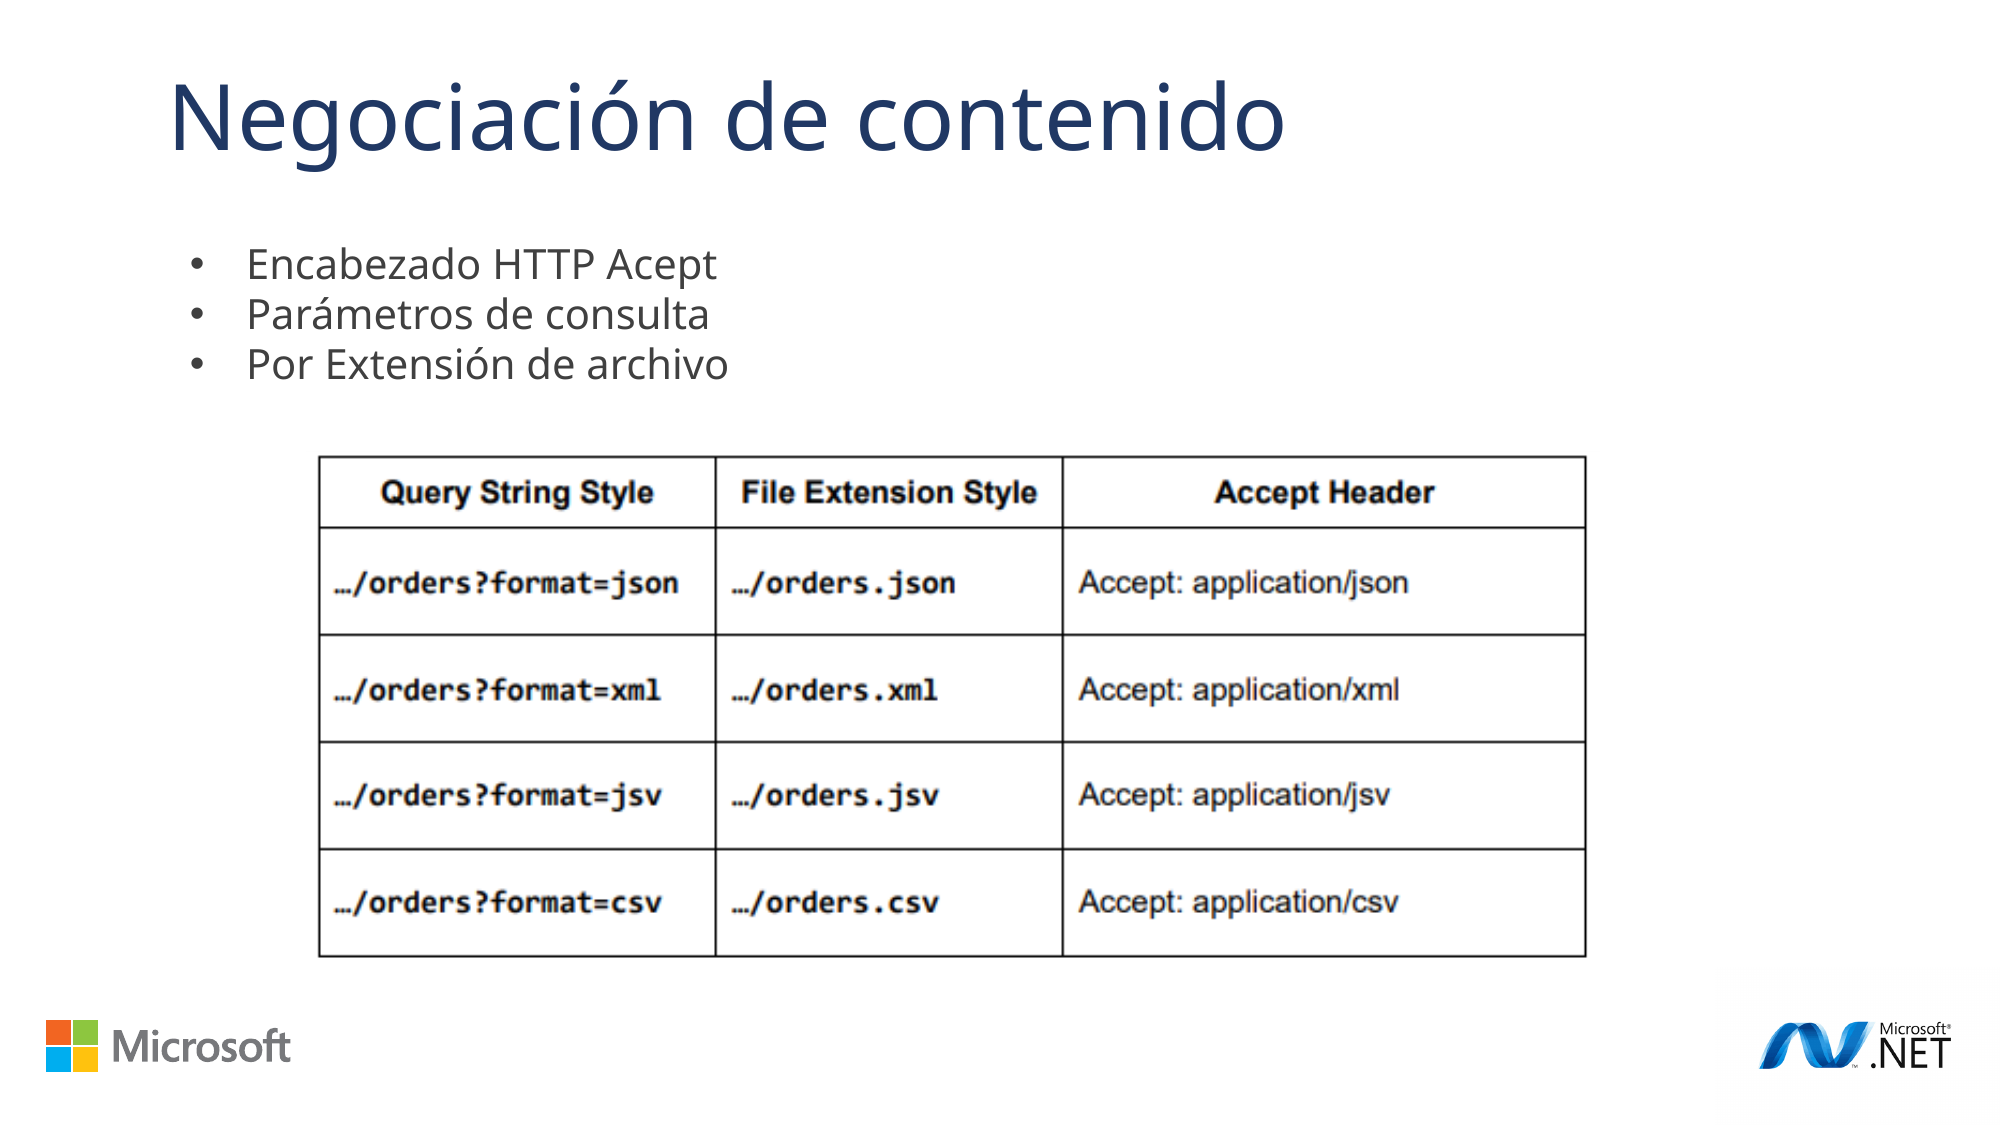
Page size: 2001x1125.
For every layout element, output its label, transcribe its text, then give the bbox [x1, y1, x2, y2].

picture [1715, 967, 2000, 1125]
text_box Encabezado HTTP Acept Parámetros de consulta Por Extensión de archivo [175, 230, 1731, 396]
picture [306, 450, 1600, 973]
text_box Negociación de contenido [152, 51, 2000, 176]
